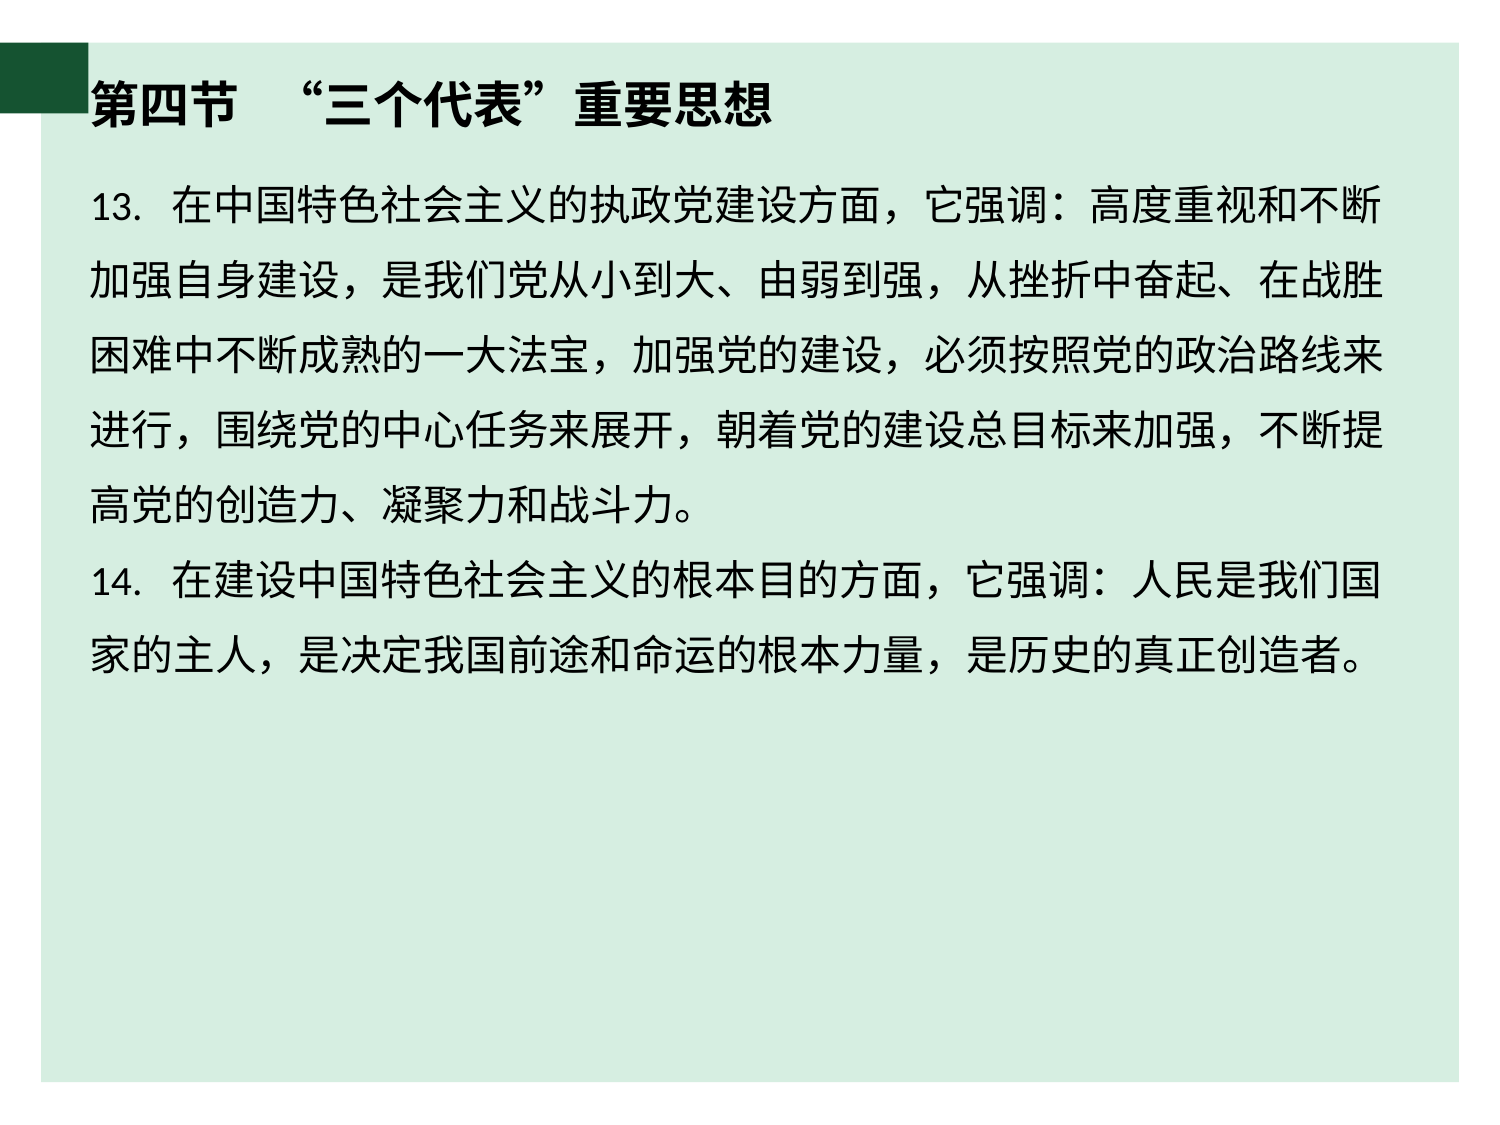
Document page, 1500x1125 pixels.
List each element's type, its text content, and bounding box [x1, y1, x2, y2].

list 13. 在中国特色社会主义的执政党建设方面，它强调：高度重视和不断加强自身建设，是我们党从小到大、由弱到强，从挫折中奋起、在战胜困难中不断成熟的一大法宝，加强党的建设，必须按照党的政治路线来进行，围绕党的中心任务来展开，朝着党的建设总目标来加强，不断提高党的创造力、凝聚力和战斗力。 14. 在建设中国特色社会主义的根本目的方面，它强调：人民是我们国家的主人，是决定我国前途和命运的根本力量，是历史的真正创造者。 [75, 146, 1425, 1119]
title 第四节 “三个代表”重要思想 [75, 10, 1425, 146]
